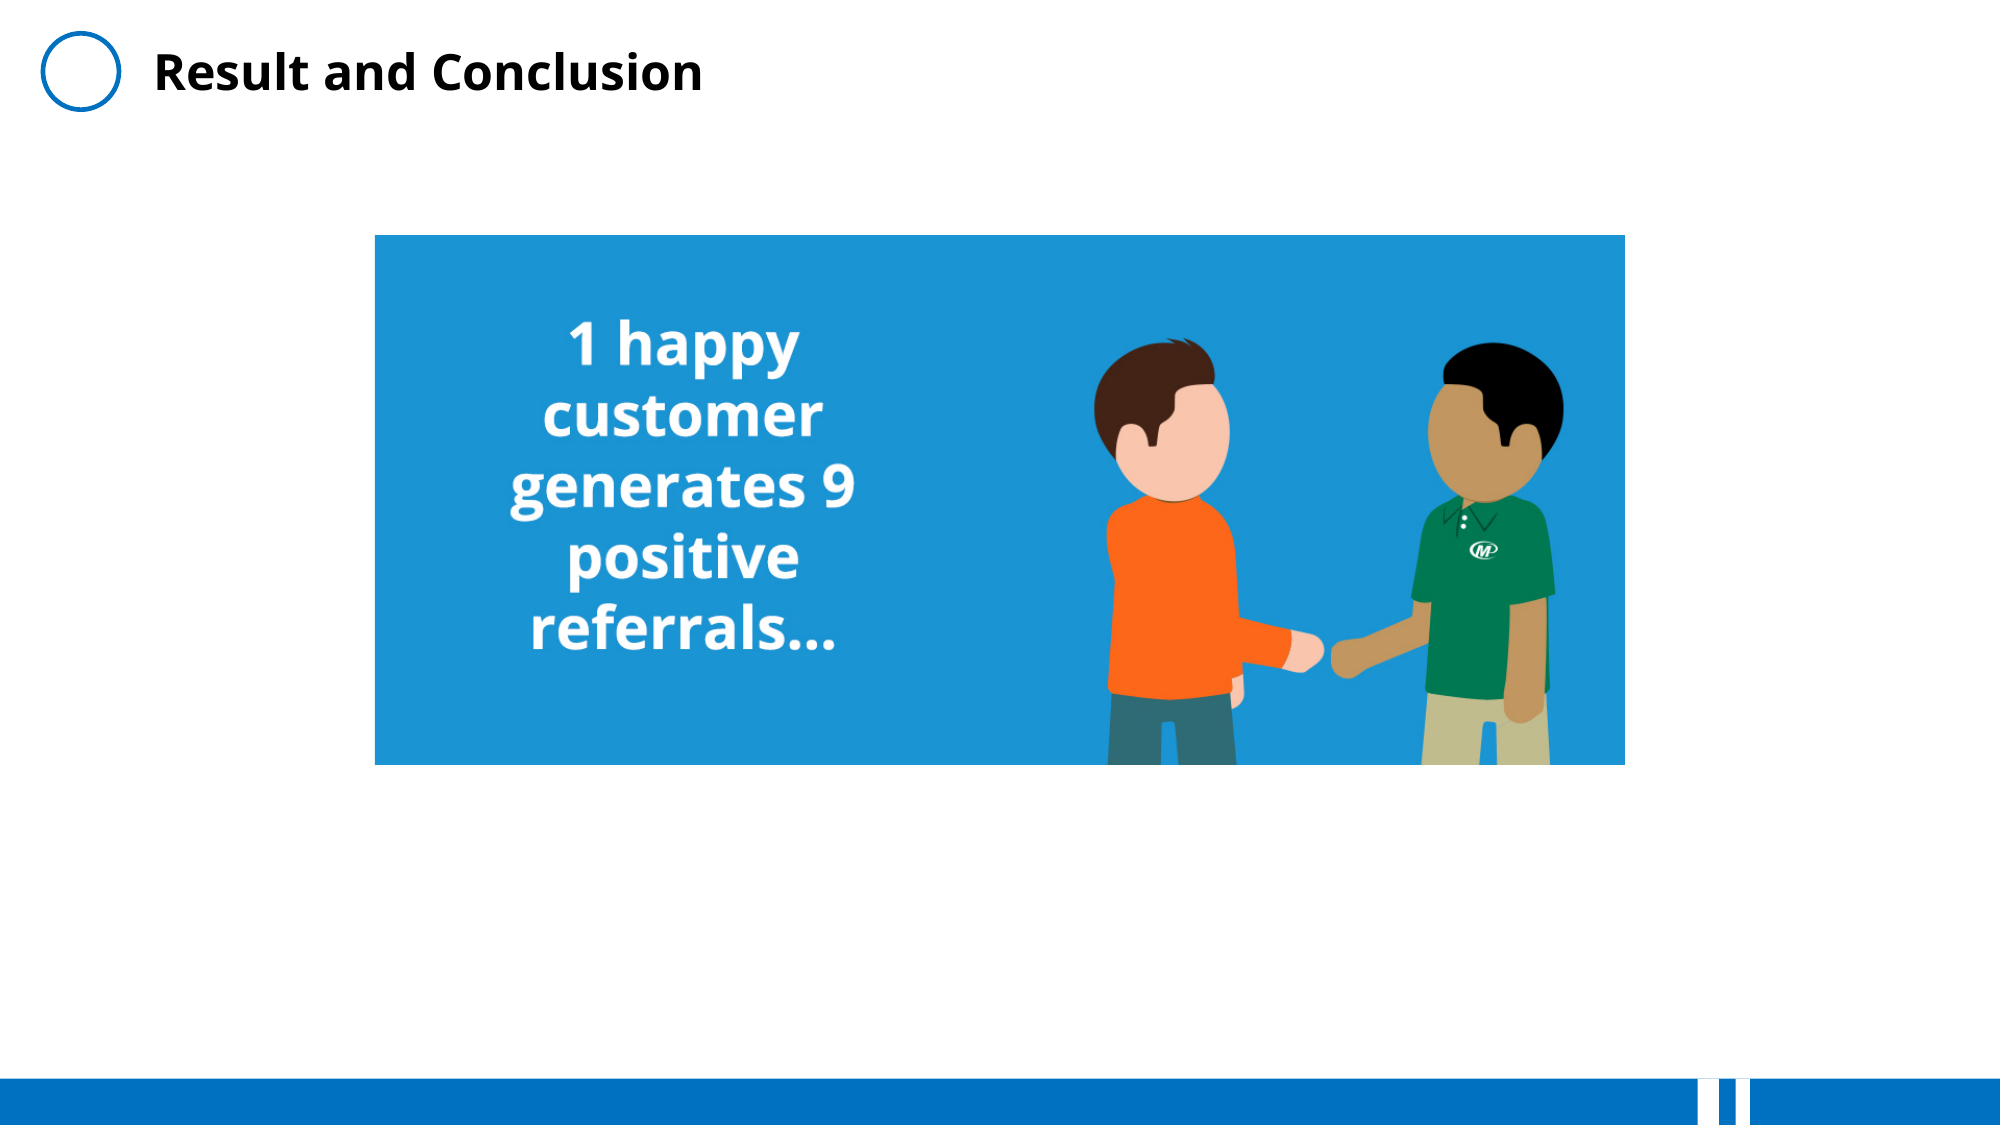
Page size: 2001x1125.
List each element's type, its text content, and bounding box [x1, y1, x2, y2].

text_box [1735, 1078, 1751, 1125]
picture [374, 235, 1625, 765]
text_box [41, 32, 121, 111]
text_box [1697, 1078, 1720, 1125]
text_box [1720, 1078, 1735, 1125]
text_box [0, 1078, 1697, 1125]
text_box [1751, 1078, 2000, 1125]
text_box Result and Conclusion [138, 33, 1197, 108]
